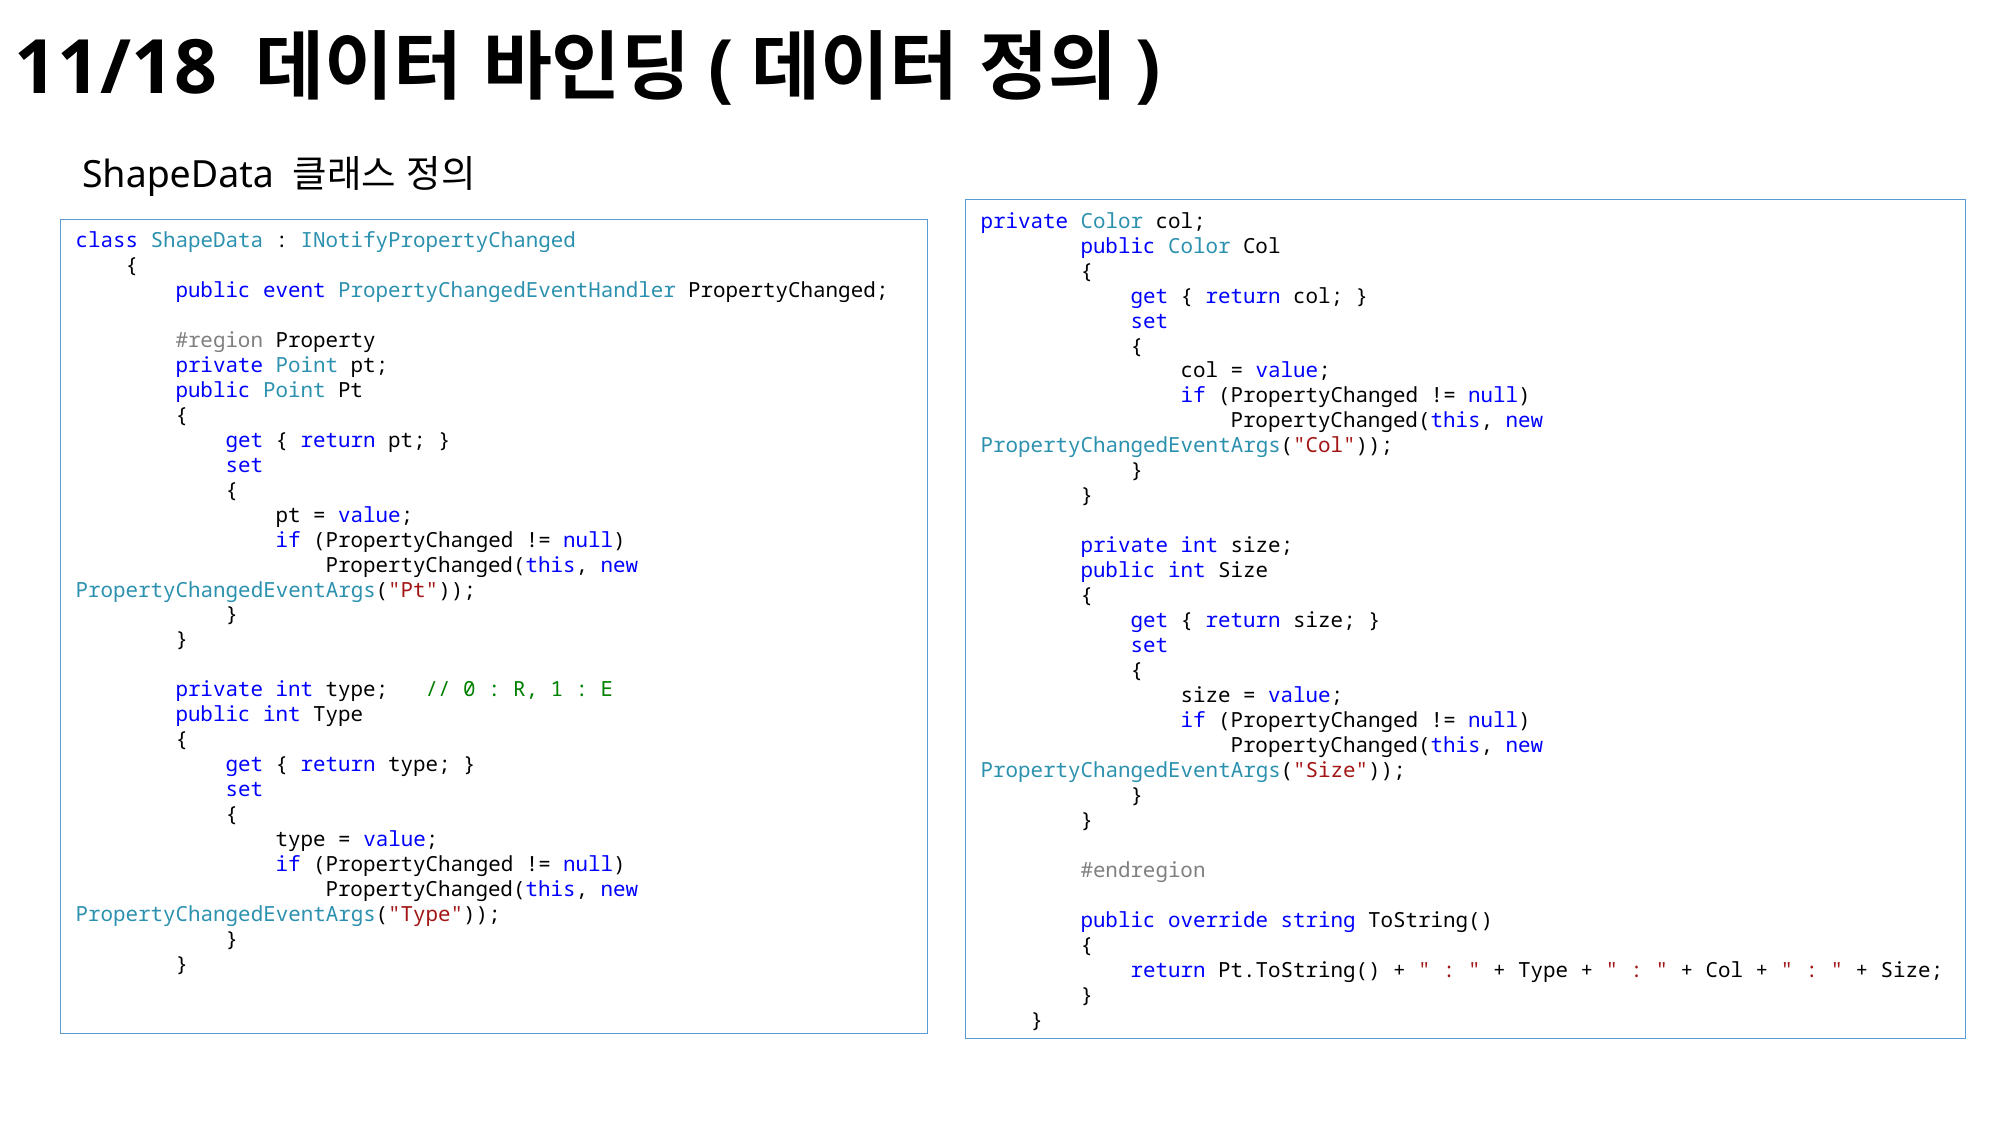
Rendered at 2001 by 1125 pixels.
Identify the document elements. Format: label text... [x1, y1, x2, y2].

text_box private Color col; public Color Col { get { return col; } set { col = value; if (PropertyChanged != null) PropertyChanged(this, new PropertyChangedEventArgs("Col")); } } private int size; public int Size { get { return size; } set { size = value; if (PropertyChanged != null) PropertyChanged(this, new PropertyChangedEventArgs("Size")); } } #endregion public override string ToString() { return Pt.ToString() + " : " + Type + " : " + Col + " : " + Size; } } [965, 199, 1966, 1039]
text_box ShapeData 클래스 정의 [67, 142, 491, 203]
text_box 11/18 데이터 바인딩(데이터 정의) [0, 11, 1966, 117]
text_box class ShapeData : INotifyPropertyChanged { public event PropertyChangedEventHandler PropertyChanged; #region Property private Point pt; public Point Pt { get { return pt; } set { pt = value; if (PropertyChanged != null) PropertyChanged(this, new PropertyChangedEventArgs("Pt")); } } private int type; // 0 : R, 1 : E public int Type { get { return type; } set { type = value; if (PropertyChanged != null) PropertyChanged(this, new PropertyChangedEventArgs("Type")); } } [60, 219, 928, 1034]
